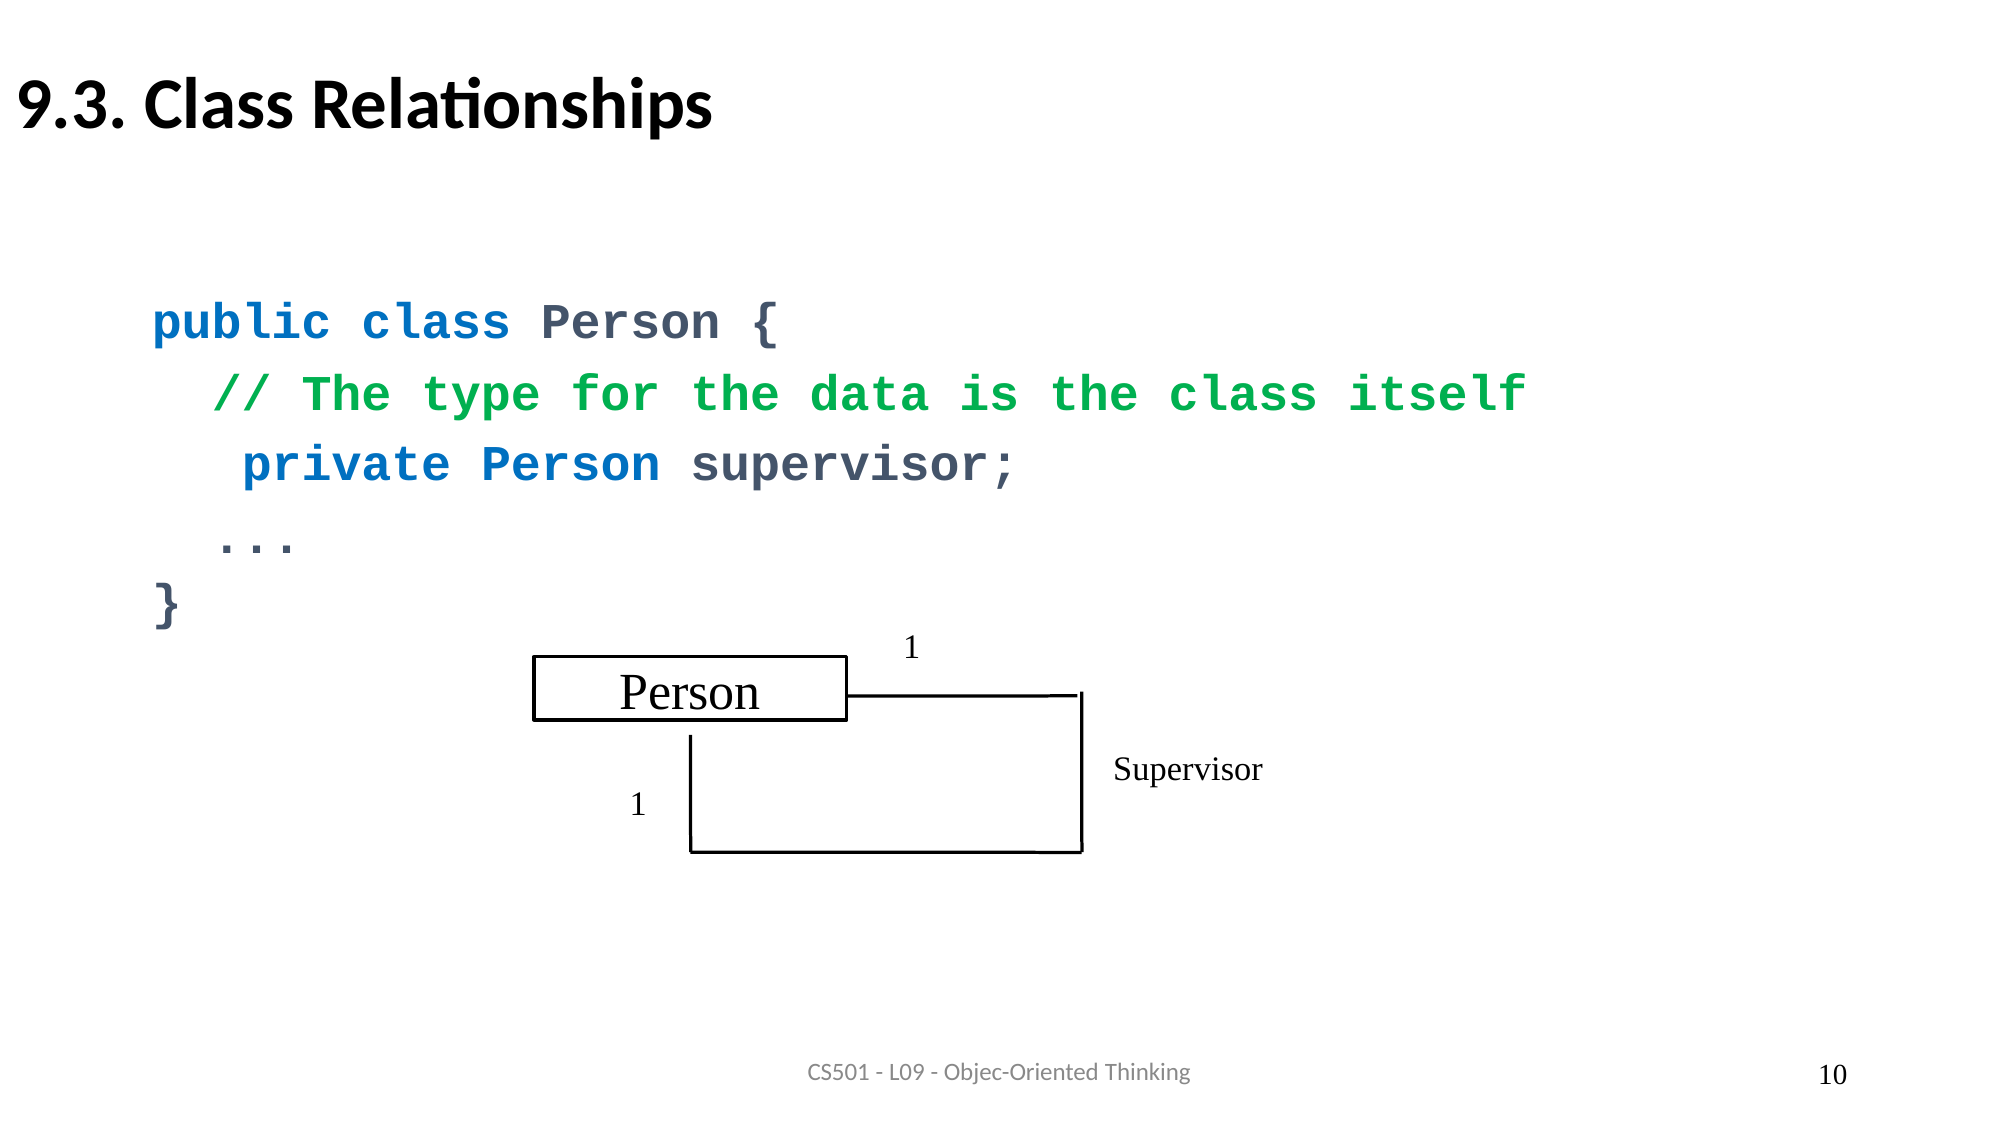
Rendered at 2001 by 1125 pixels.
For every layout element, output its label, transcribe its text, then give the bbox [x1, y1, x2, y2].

slide_number 10 [1811, 1056, 1856, 1125]
text_box public class Person { // The type for the data is the class itself private Person supervisor; ... } 1 [149, 272, 1532, 666]
title 9.3. Class Relationships [12, 53, 720, 244]
text_box Person [533, 666, 847, 720]
text_box Supervisor [1111, 743, 1267, 788]
text_box 1 [627, 778, 650, 823]
footer CS501 - L09 - Objec-Oriented Thinking [805, 1054, 1195, 1125]
